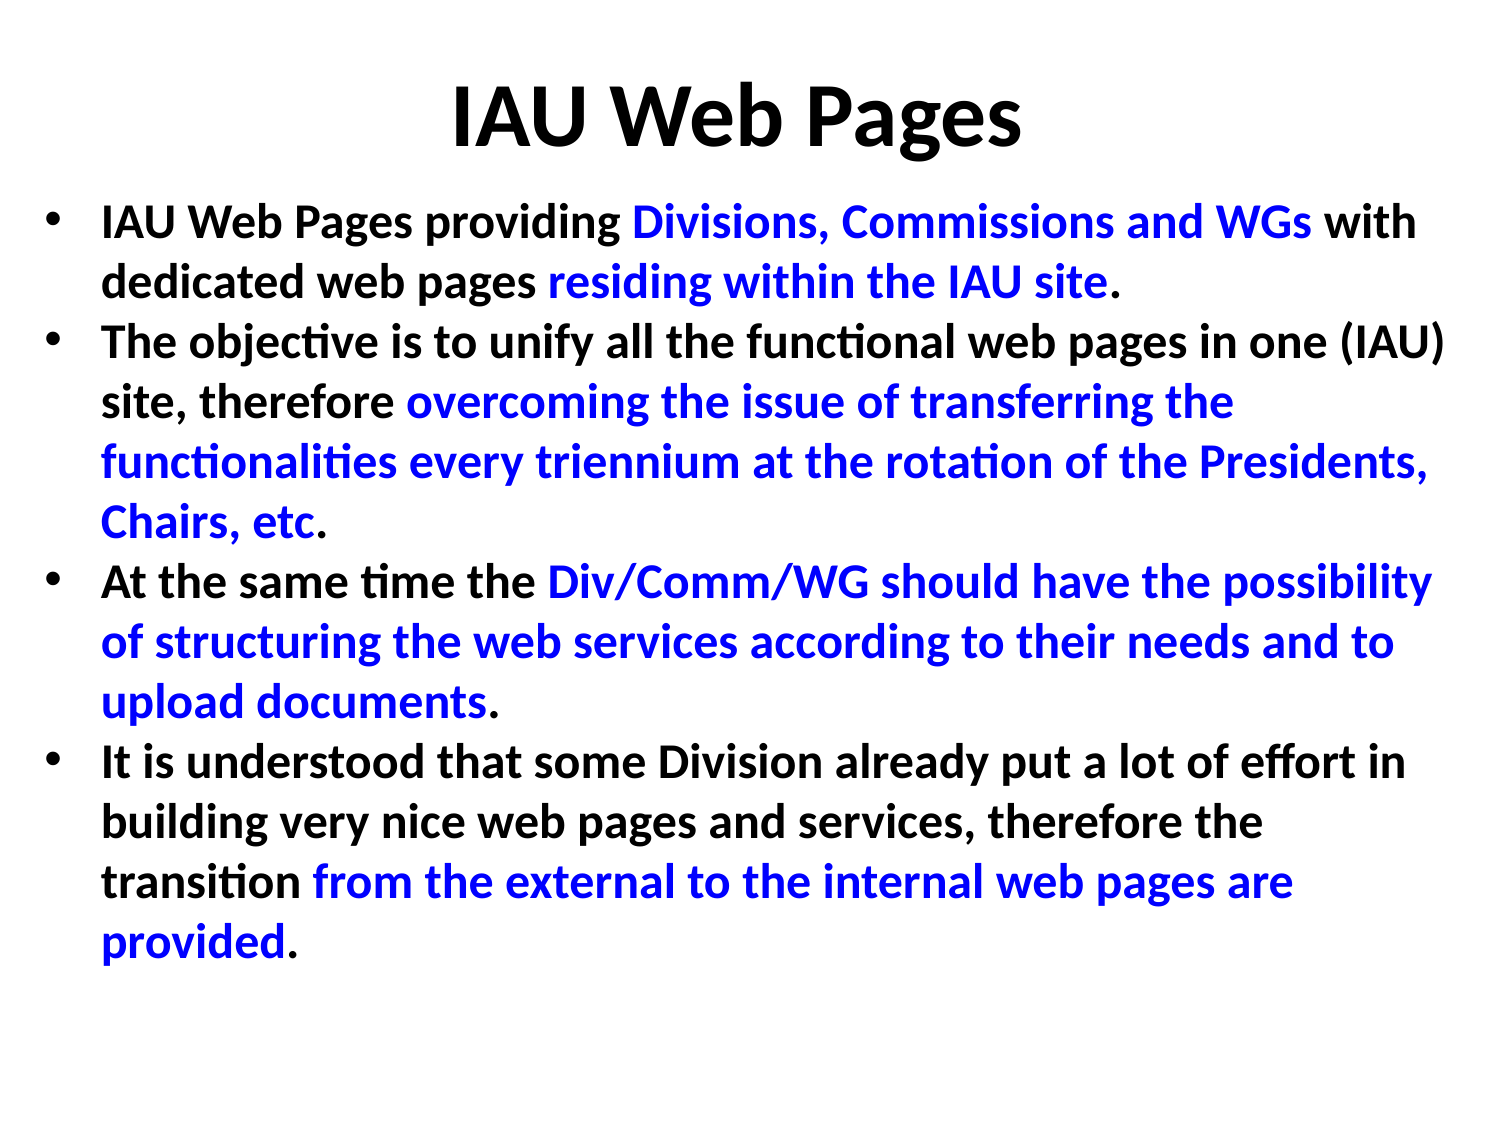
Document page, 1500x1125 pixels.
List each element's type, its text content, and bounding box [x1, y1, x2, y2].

text_box IAU Web Pages providing Divisions, Commissions and WGs with dedicated web pages residing within the IAU site. The objective is to unify all the functional web pages in one (IAU) site, therefore overcoming the issue of transferring the functionalities every triennium at the rotation of the Presidents, Chairs, etc. At the same time the Div/Comm/WG should have the possibility of structuring the web services according to their needs and to upload documents. It is understood that some Division already put a lot of effort in building very nice web pages and services, therefore the transition from the external to the internal web pages are provided. [29, 181, 1483, 976]
title IAU Web Pages [62, 37, 1413, 181]
